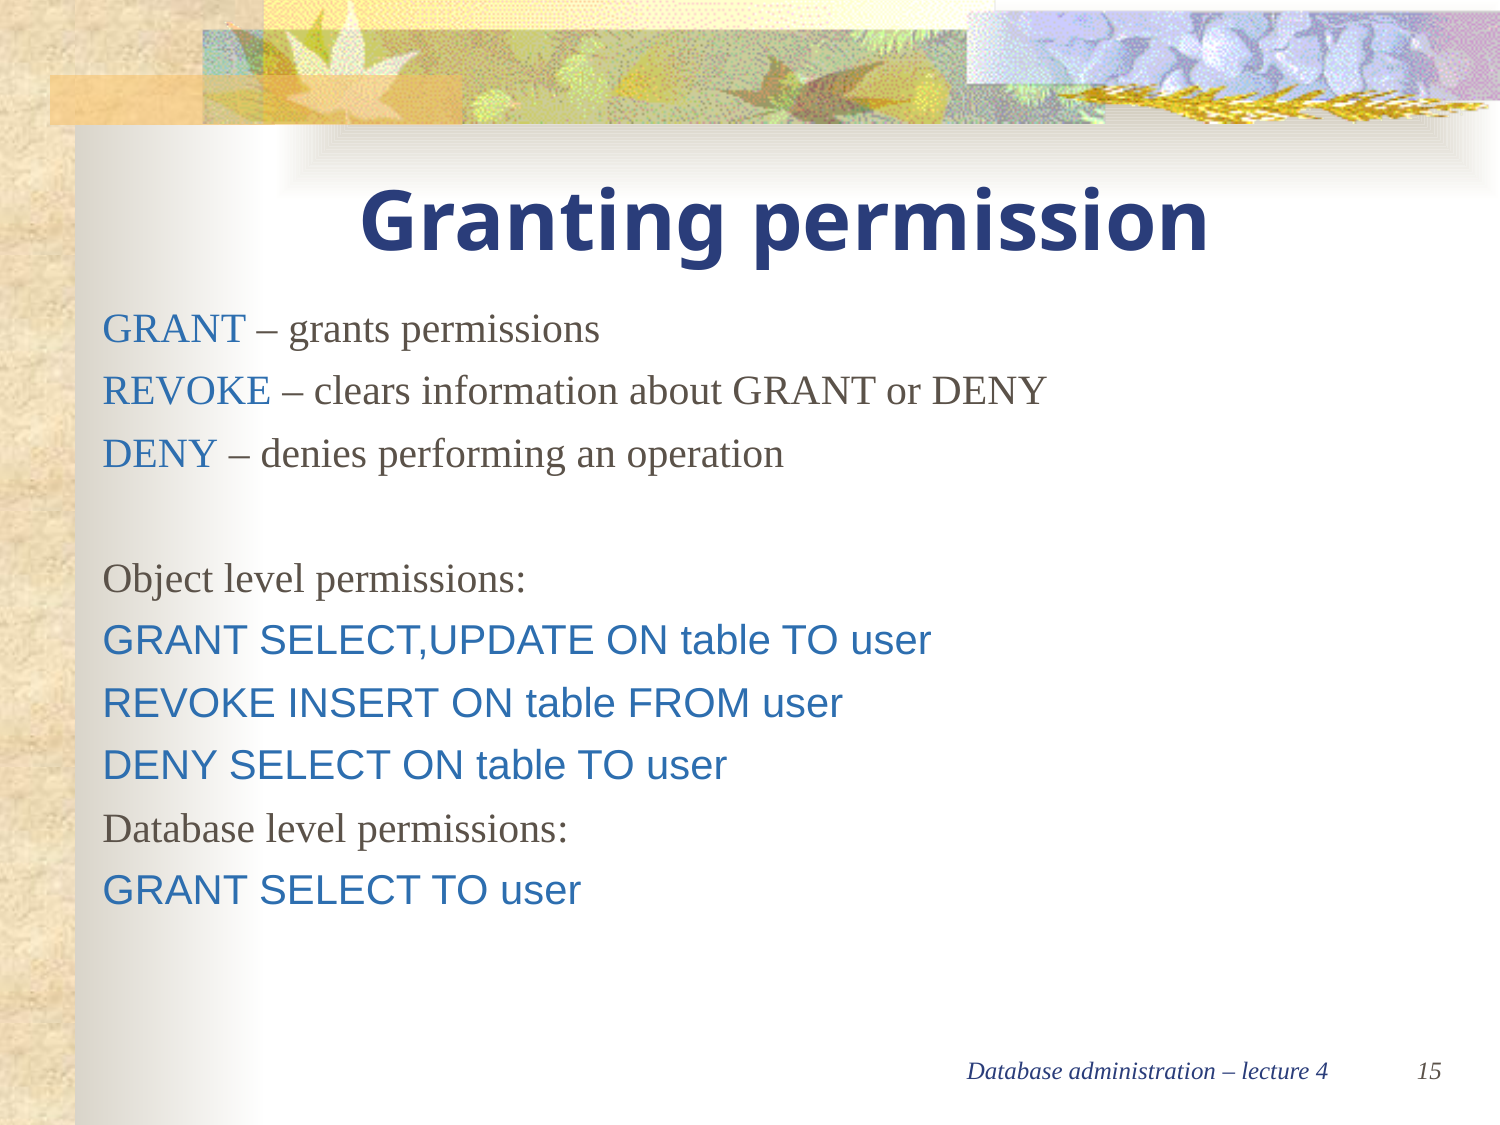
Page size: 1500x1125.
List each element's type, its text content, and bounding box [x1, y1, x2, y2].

picture [0, 0, 1500, 1125]
title Granting permission [93, 87, 1477, 276]
text_box GRANT – grants permissions REVOKE – clears information about GRANT or DENY DENY – denies performing an operation Object level permissions: GRANT SELECT,UPDATE ON table TO user REVOKE INSERT ON table FROM user DENY SELECT ON table TO user Database level permissions: GRANT SELECT TO user [87, 292, 1463, 1046]
